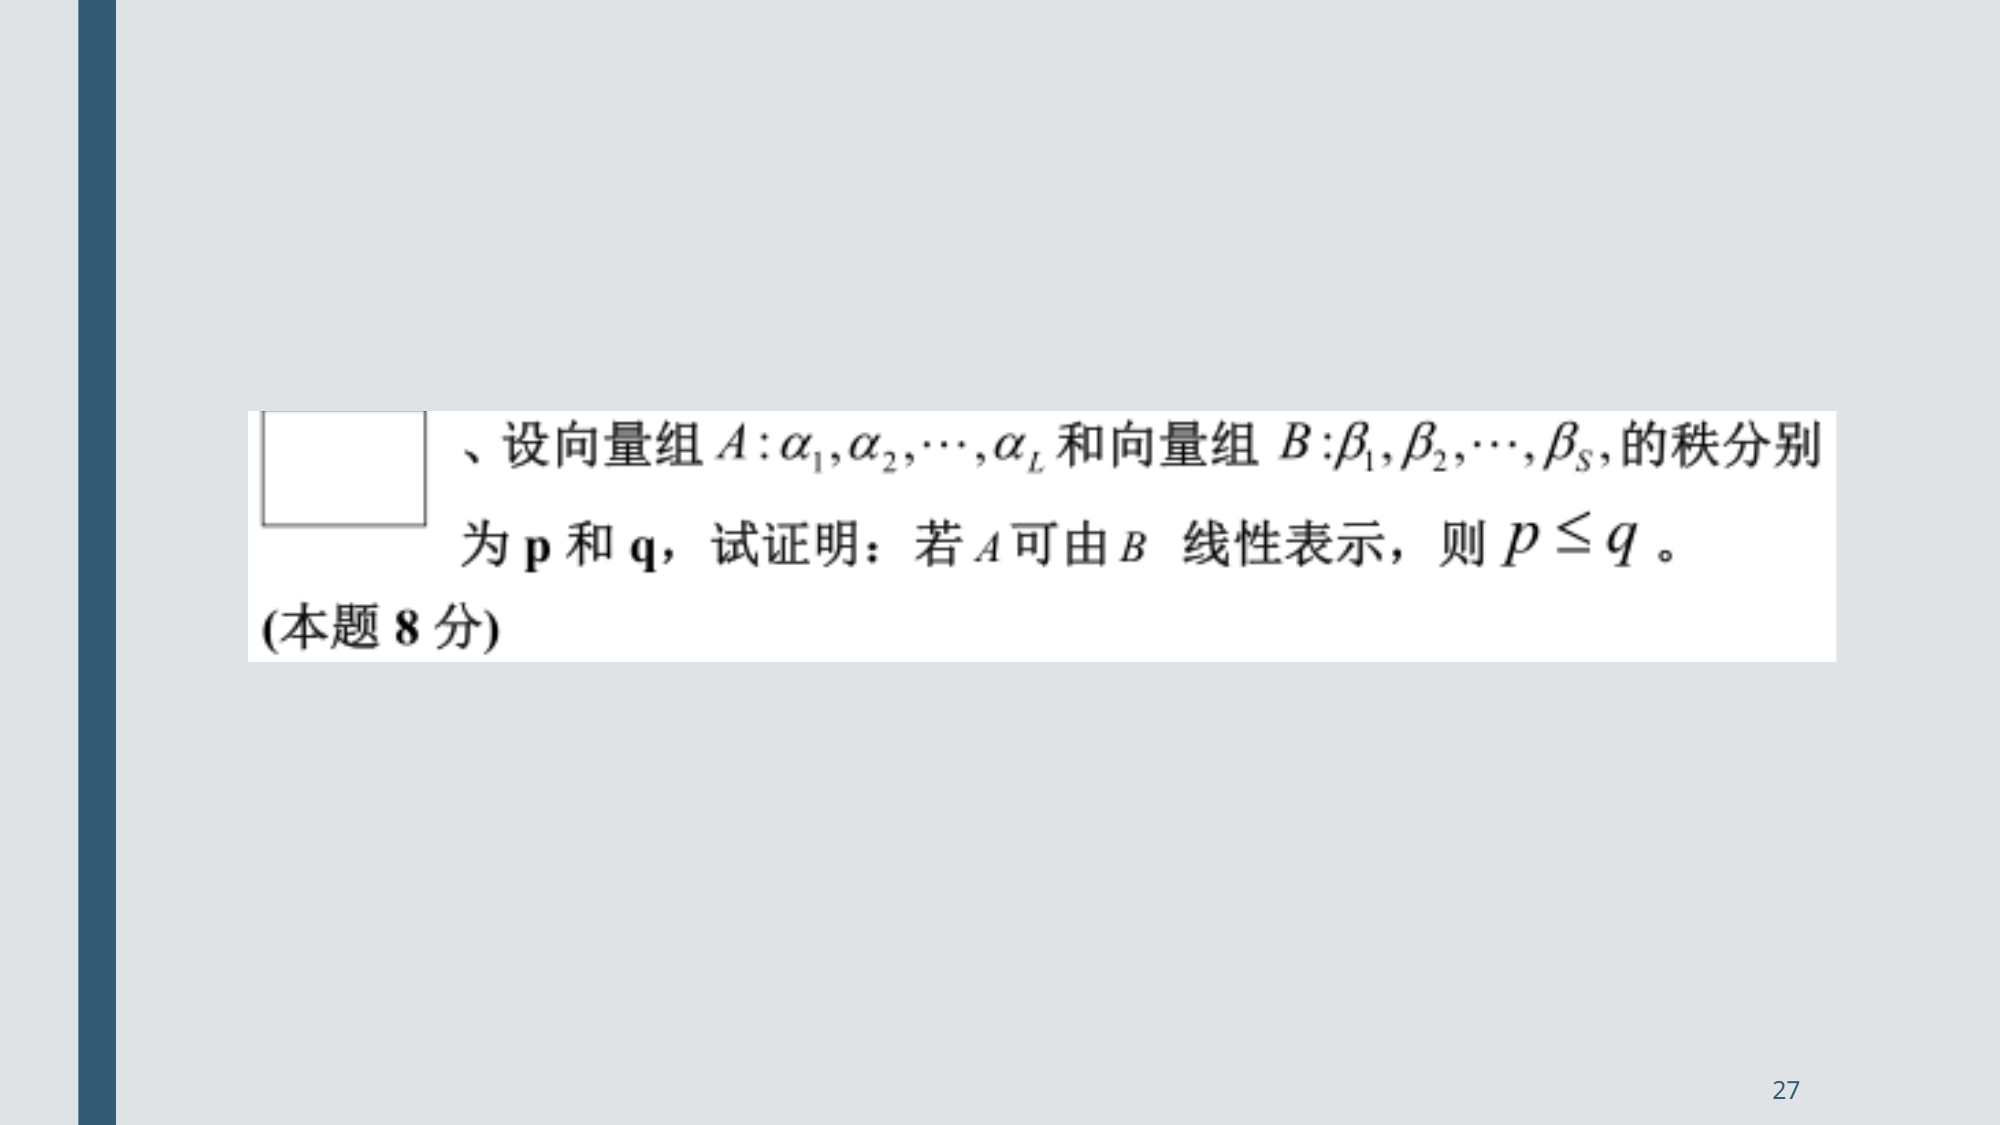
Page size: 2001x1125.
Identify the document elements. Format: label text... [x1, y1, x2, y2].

slide_number 27 [1553, 1058, 1816, 1125]
picture [247, 411, 1837, 662]
